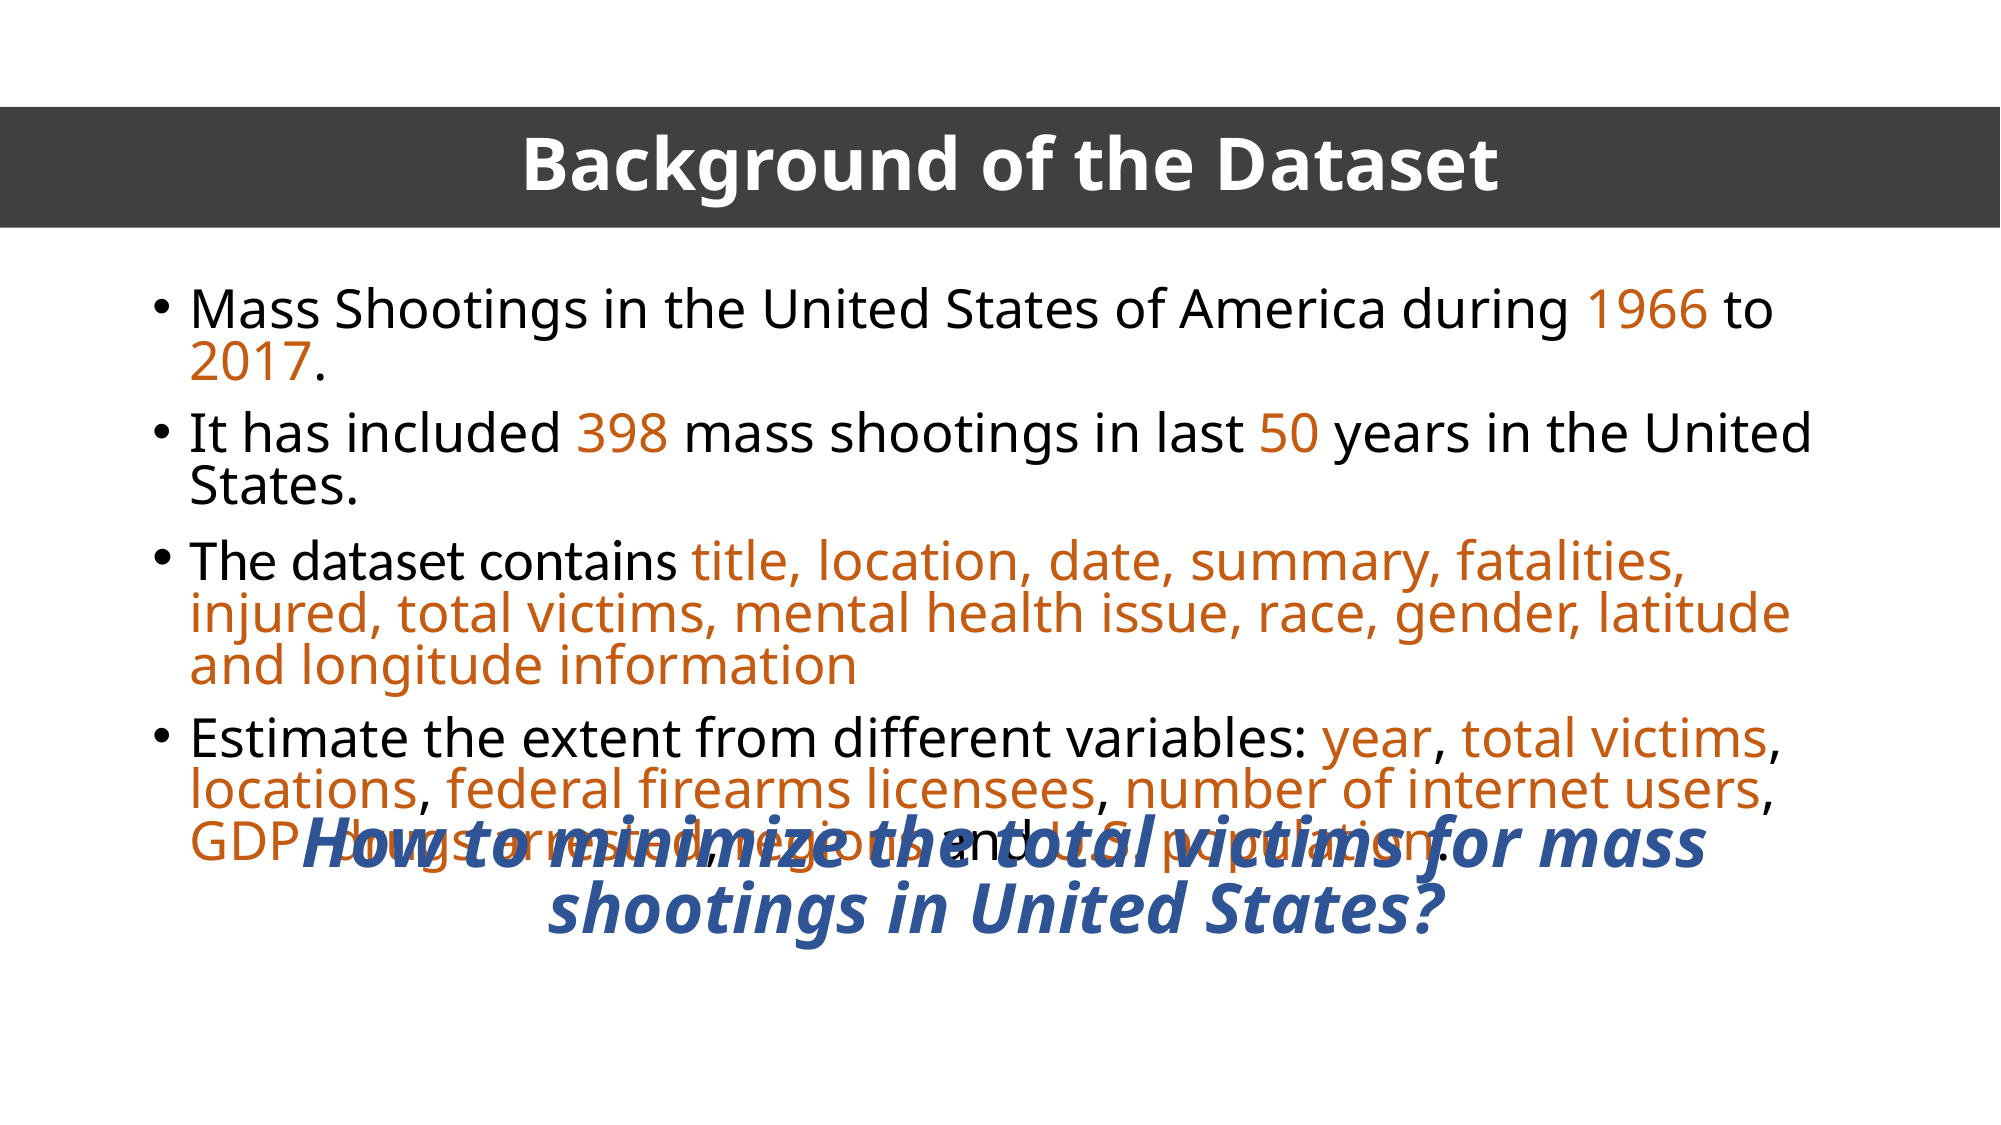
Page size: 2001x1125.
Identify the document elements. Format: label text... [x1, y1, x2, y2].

text_box [1931, 106, 2000, 228]
text_box [0, 106, 91, 228]
text_box How to minimize the total victims for mass shootings in United States? [137, 729, 1874, 1031]
title Background of the Dataset [91, 105, 1931, 228]
list Mass Shootings in the United States of America during 1966 to 2017. It has included 398 mass shootings in last 50 years in the United States. The dataset contains title, location, date, summary, fatalities, injured, total victims, mental health issue, race, gender, latitude and longitude information Estimate the extent from different variables: year, total victims, locations, federal firearms licensees, number of internet users, GDP, drugs arrested, regions and U.S. population. [137, 279, 1863, 729]
